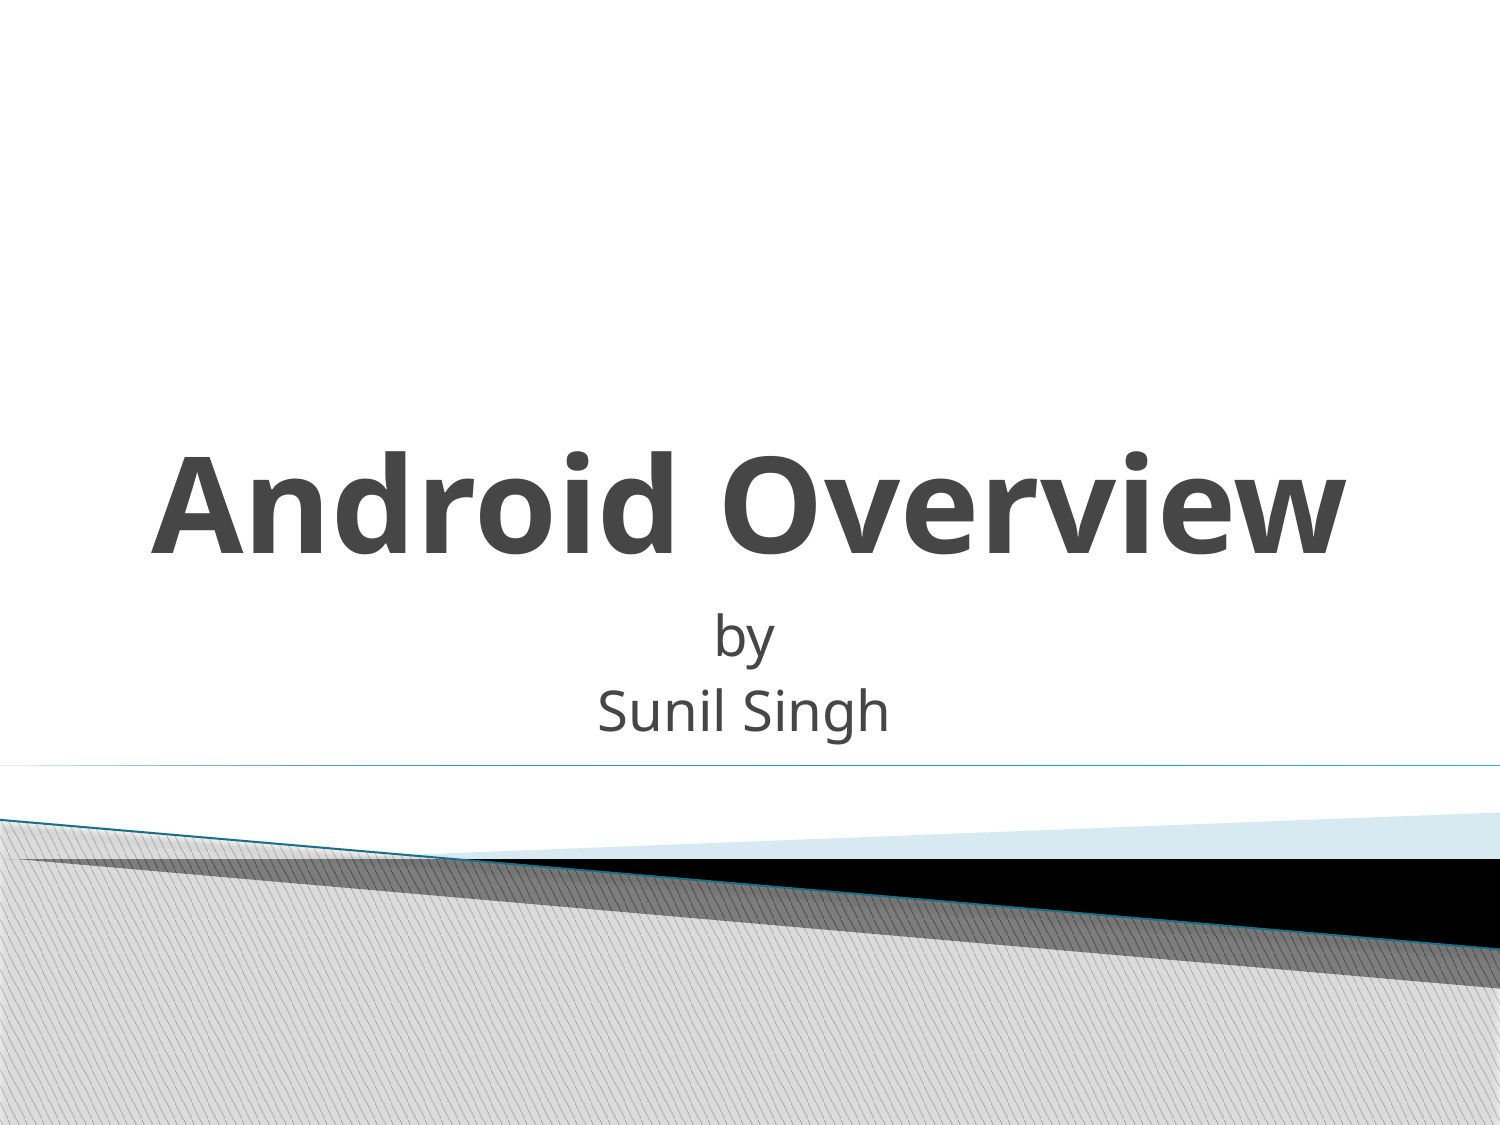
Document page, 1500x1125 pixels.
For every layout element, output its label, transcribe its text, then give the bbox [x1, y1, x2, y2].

picture [5, 859, 1500, 989]
subtitle by Sunil Singh [112, 592, 1388, 790]
title Android Overview [112, 287, 1388, 588]
